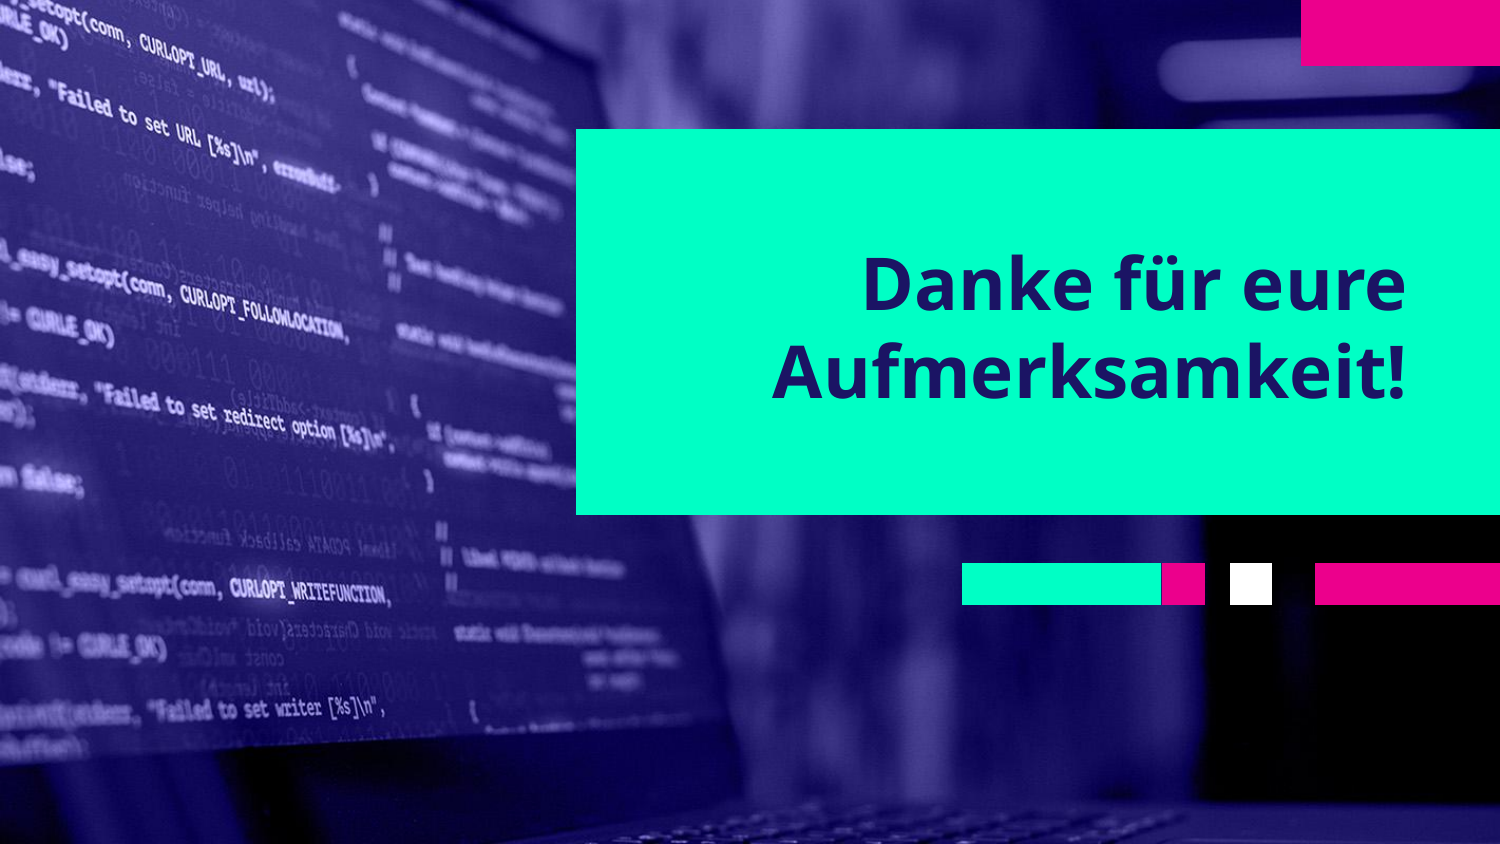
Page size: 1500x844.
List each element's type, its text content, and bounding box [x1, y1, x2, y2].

picture [0, 0, 1500, 844]
title Danke für eure Aufmerksamkeit! [617, 166, 1424, 485]
